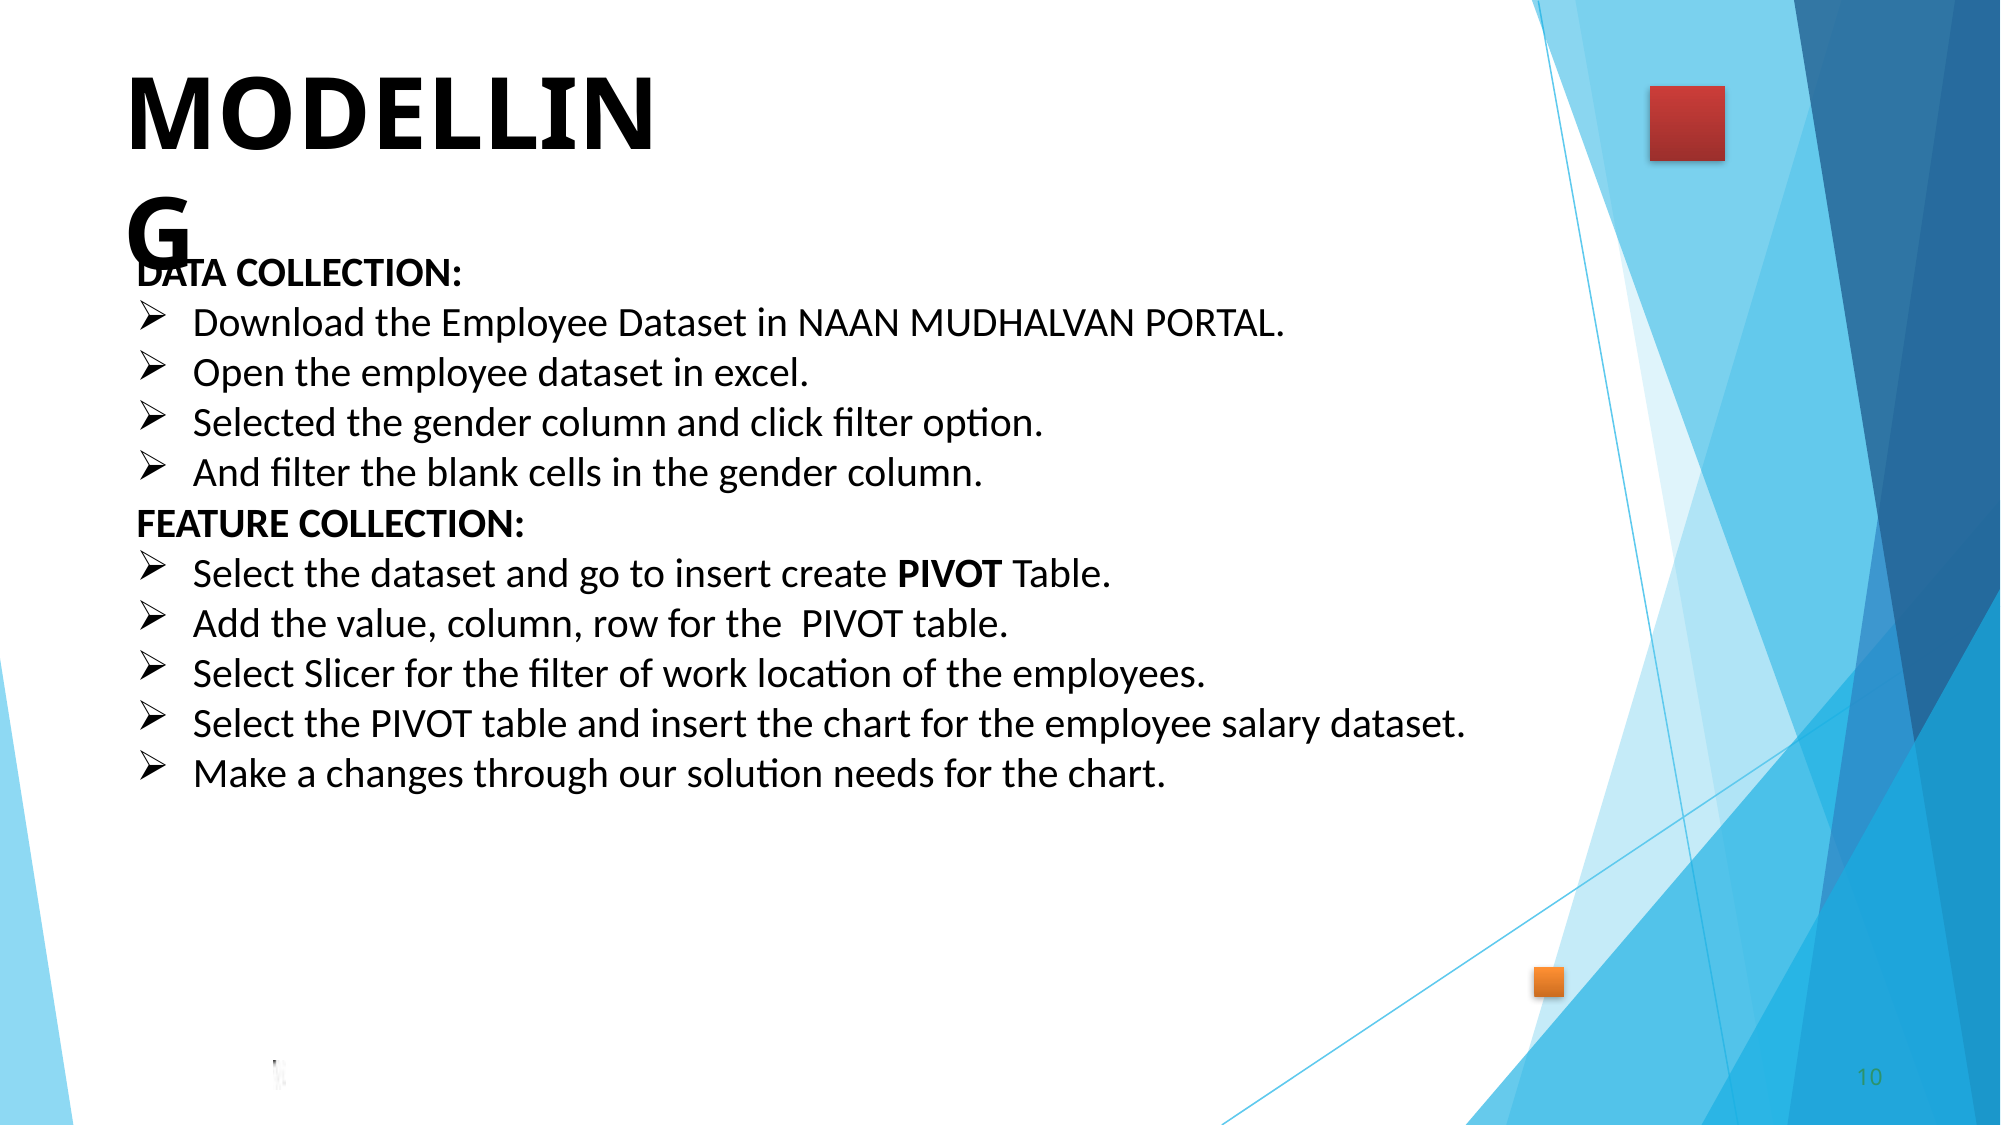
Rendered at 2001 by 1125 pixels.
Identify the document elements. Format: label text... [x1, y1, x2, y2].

text_box 10 [1849, 1061, 1888, 1095]
text_box [1534, 967, 1565, 997]
text_box MODELLING [121, 47, 664, 237]
text_box DATA COLLECTION: Download the Employee Dataset in NAAN MUDHALVAN PORTAL. Open the employee dataset in excel. Selected the gender column and click filter option. And filter the blank cells in the gender column. FEATURE COLLECTION: Select the dataset and go to insert create PIVOT Table. Add the value, column, row for the PIVOT table. Select Slicer for the filter of work location of the employees. Select the PIVOT table and insert the chart for the employee salary dataset. Make a changes through our solution needs for the chart. [121, 237, 1501, 1053]
text_box [1649, 86, 1725, 162]
picture [273, 1060, 287, 1091]
